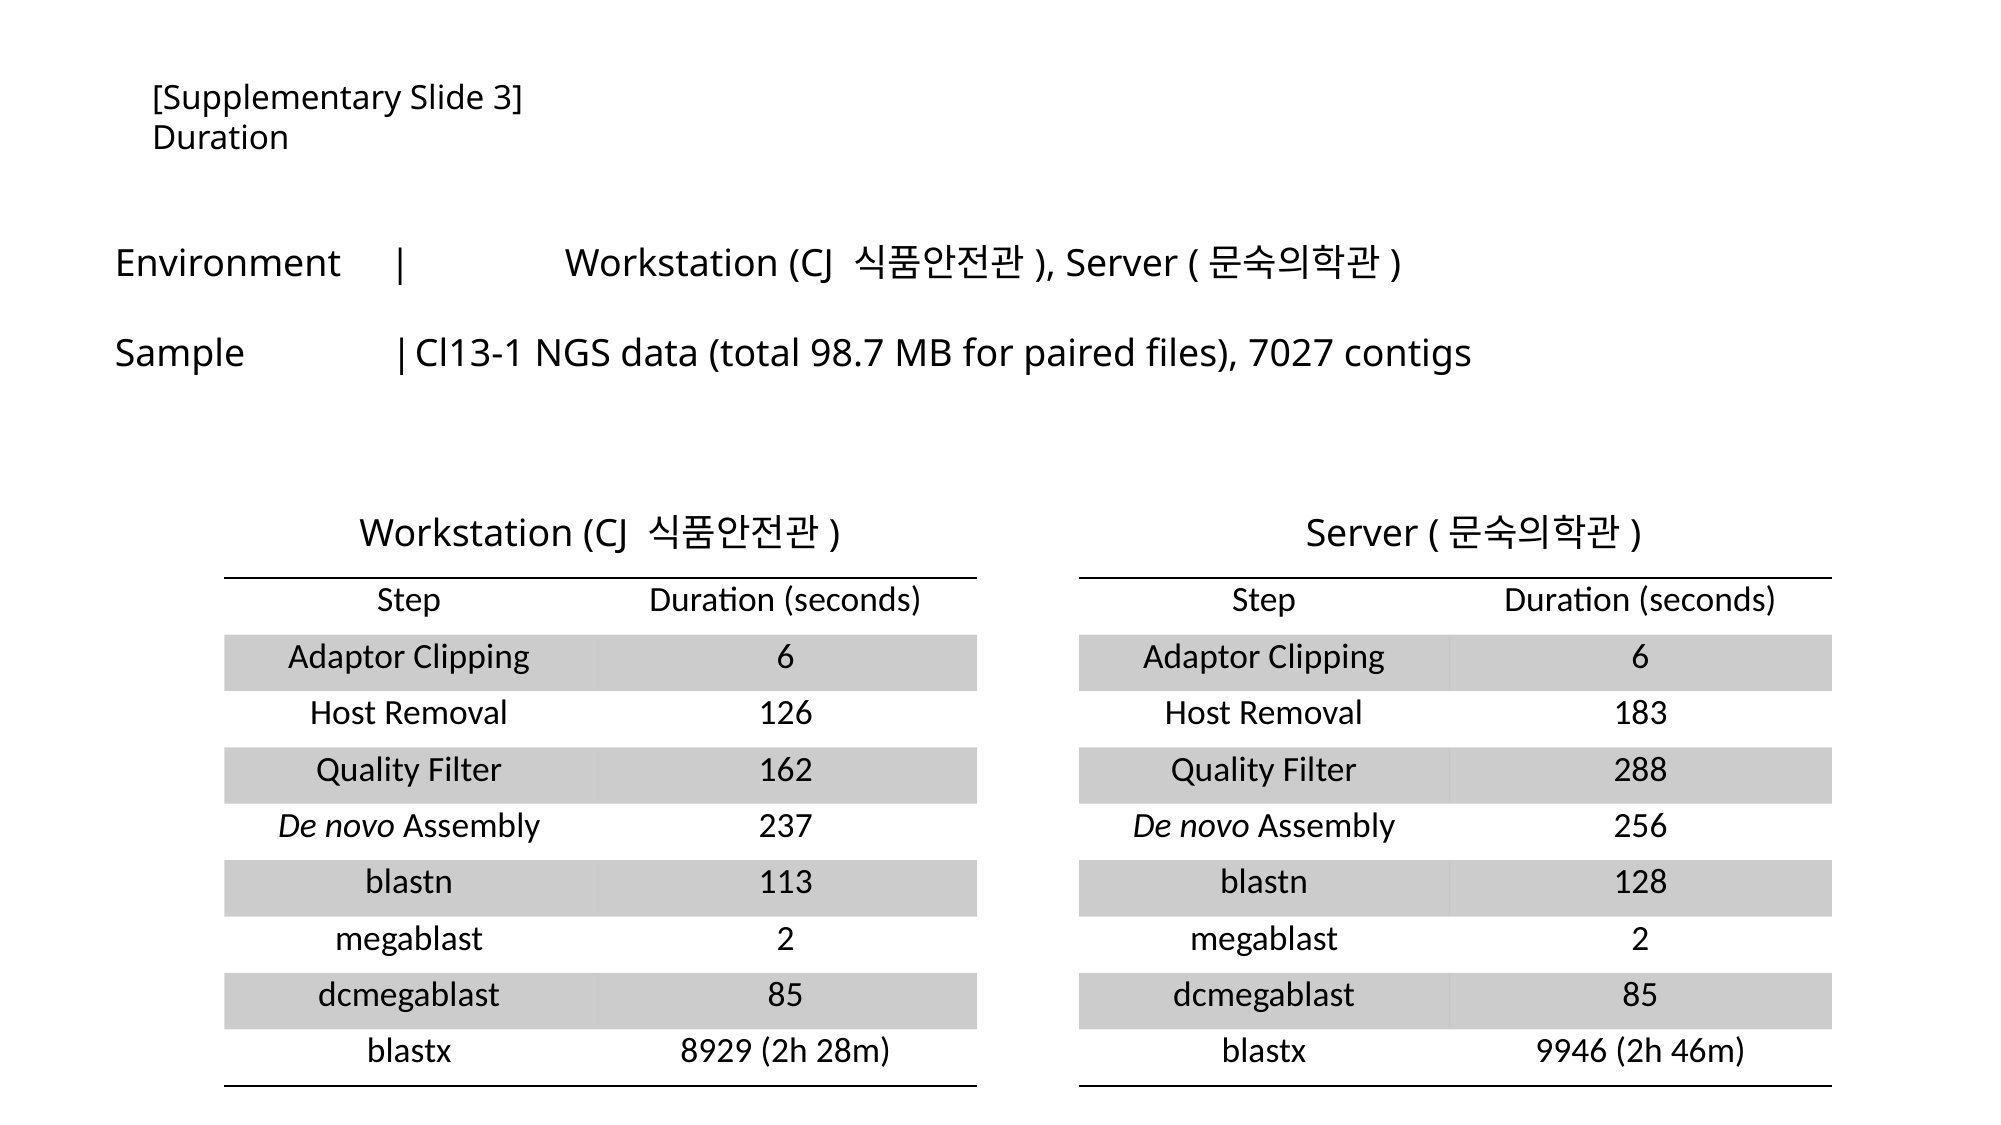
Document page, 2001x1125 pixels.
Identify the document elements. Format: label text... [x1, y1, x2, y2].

table_cell blastx [224, 1029, 594, 1085]
table_cell 183 [1449, 691, 1832, 747]
table_cell megablast [224, 917, 594, 973]
table_cell Adaptor Clipping [1079, 635, 1449, 691]
table_cell 288 [1449, 747, 1832, 804]
table_cell Adaptor Clipping [224, 635, 594, 691]
table_cell blastn [1079, 860, 1449, 917]
table_cell Quality Filter [224, 747, 594, 804]
table_cell 126 [594, 691, 977, 747]
table_cell 162 [594, 747, 977, 804]
table_cell dcmegablast [1079, 973, 1449, 1029]
table_cell Host Removal [224, 691, 594, 747]
text_box Server (문숙의학관) [1291, 501, 1657, 562]
table_cell 8929 (2h 28m) [594, 1029, 977, 1085]
table_cell blastn [224, 860, 594, 917]
table_cell 85 [1449, 973, 1832, 1029]
table_cell 256 [1449, 804, 1832, 860]
table_cell 113 [594, 860, 977, 917]
text_box Workstation (CJ 식품안전관) [344, 501, 855, 562]
table_cell 6 [594, 635, 977, 691]
text_box Environment | Workstation (CJ 식품안전관), Server (문숙의학관) Sample | Cl13-1 NGS data (total 98.7 MB for paired files), 7027 contigs [100, 231, 1592, 381]
text_box [Supplementary Slide 3] Duration [137, 68, 682, 164]
table_cell blastx [1079, 1029, 1449, 1085]
table_cell 6 [1449, 635, 1832, 691]
table_cell 2 [594, 917, 977, 973]
table_cell De novo Assembly [224, 804, 594, 860]
table_cell 2 [1449, 917, 1832, 973]
table_cell 9946 (2h 46m) [1449, 1029, 1832, 1085]
table_cell De novo Assembly [1079, 804, 1449, 860]
table_cell dcmegablast [224, 973, 594, 1029]
table_cell Host Removal [1079, 691, 1449, 747]
table_header Step [224, 579, 594, 635]
table_cell 85 [594, 973, 977, 1029]
table_cell Quality Filter [1079, 747, 1449, 804]
table_header Step [1079, 579, 1449, 635]
table_header Duration (seconds) [1449, 579, 1832, 635]
table_cell megablast [1079, 917, 1449, 973]
table_cell 128 [1449, 860, 1832, 917]
table_header Duration (seconds) [594, 579, 977, 635]
table_cell 237 [594, 804, 977, 860]
